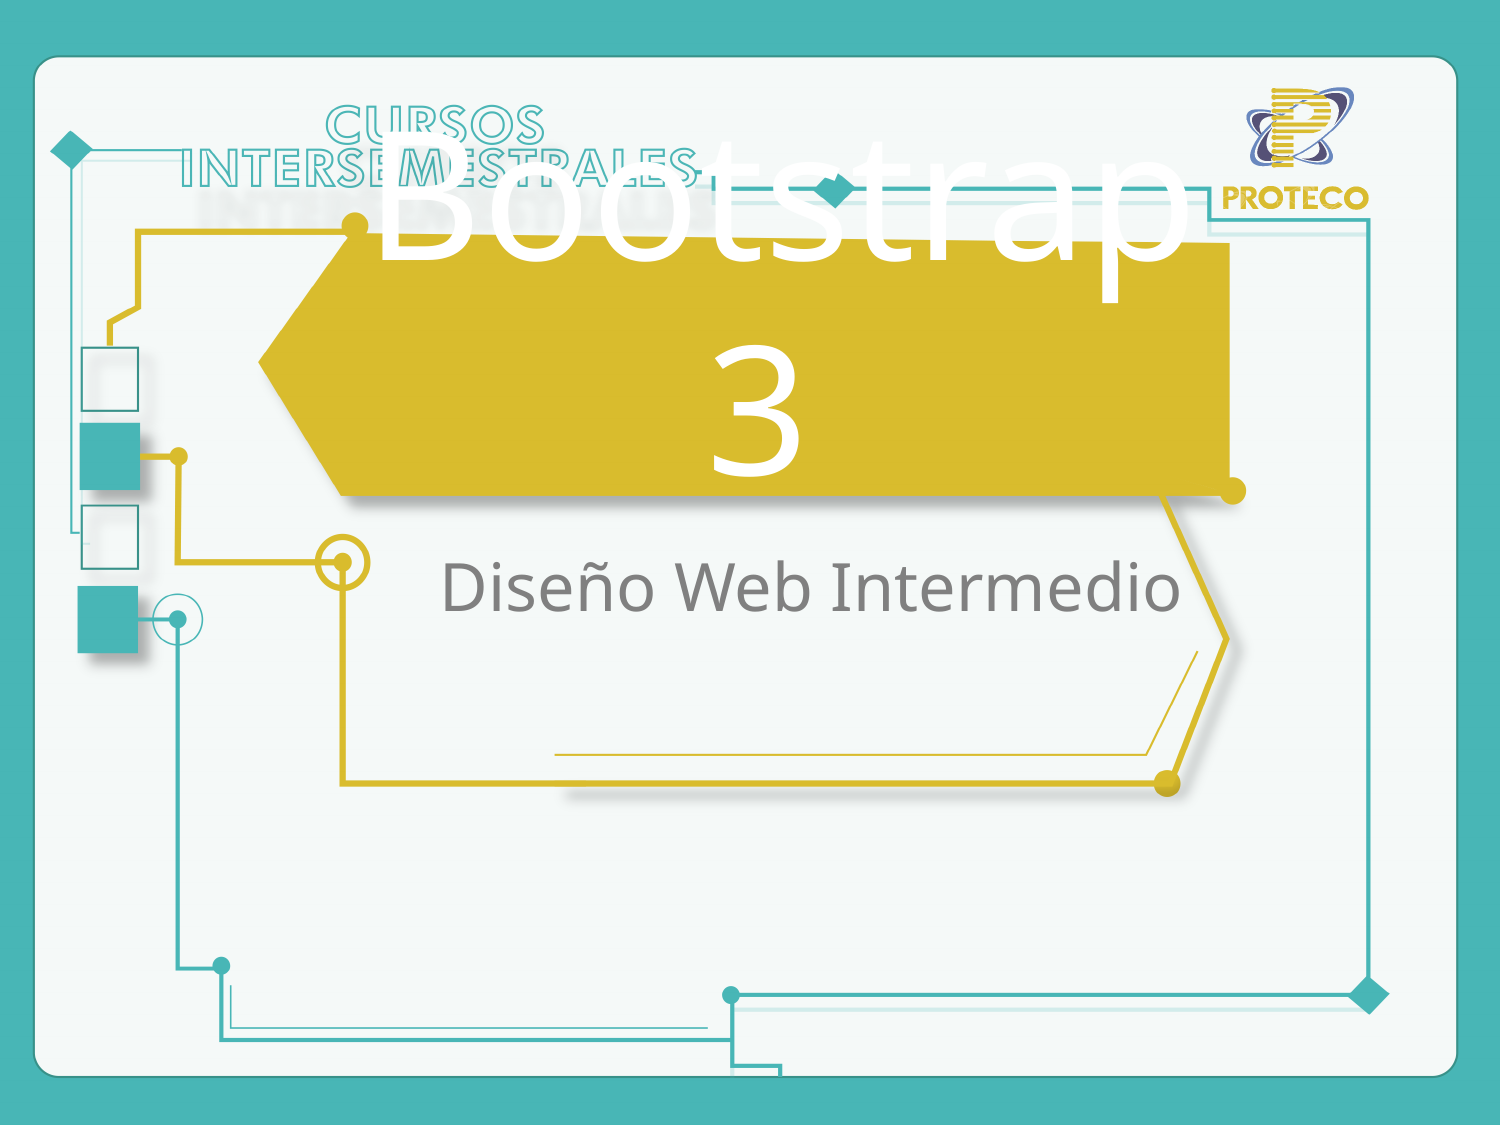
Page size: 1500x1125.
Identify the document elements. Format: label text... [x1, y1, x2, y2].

picture [0, 0, 1500, 1125]
text_box Diseño Web Intermedio [317, 537, 1199, 771]
text_box Bootstrap 3 [293, 323, 1271, 520]
